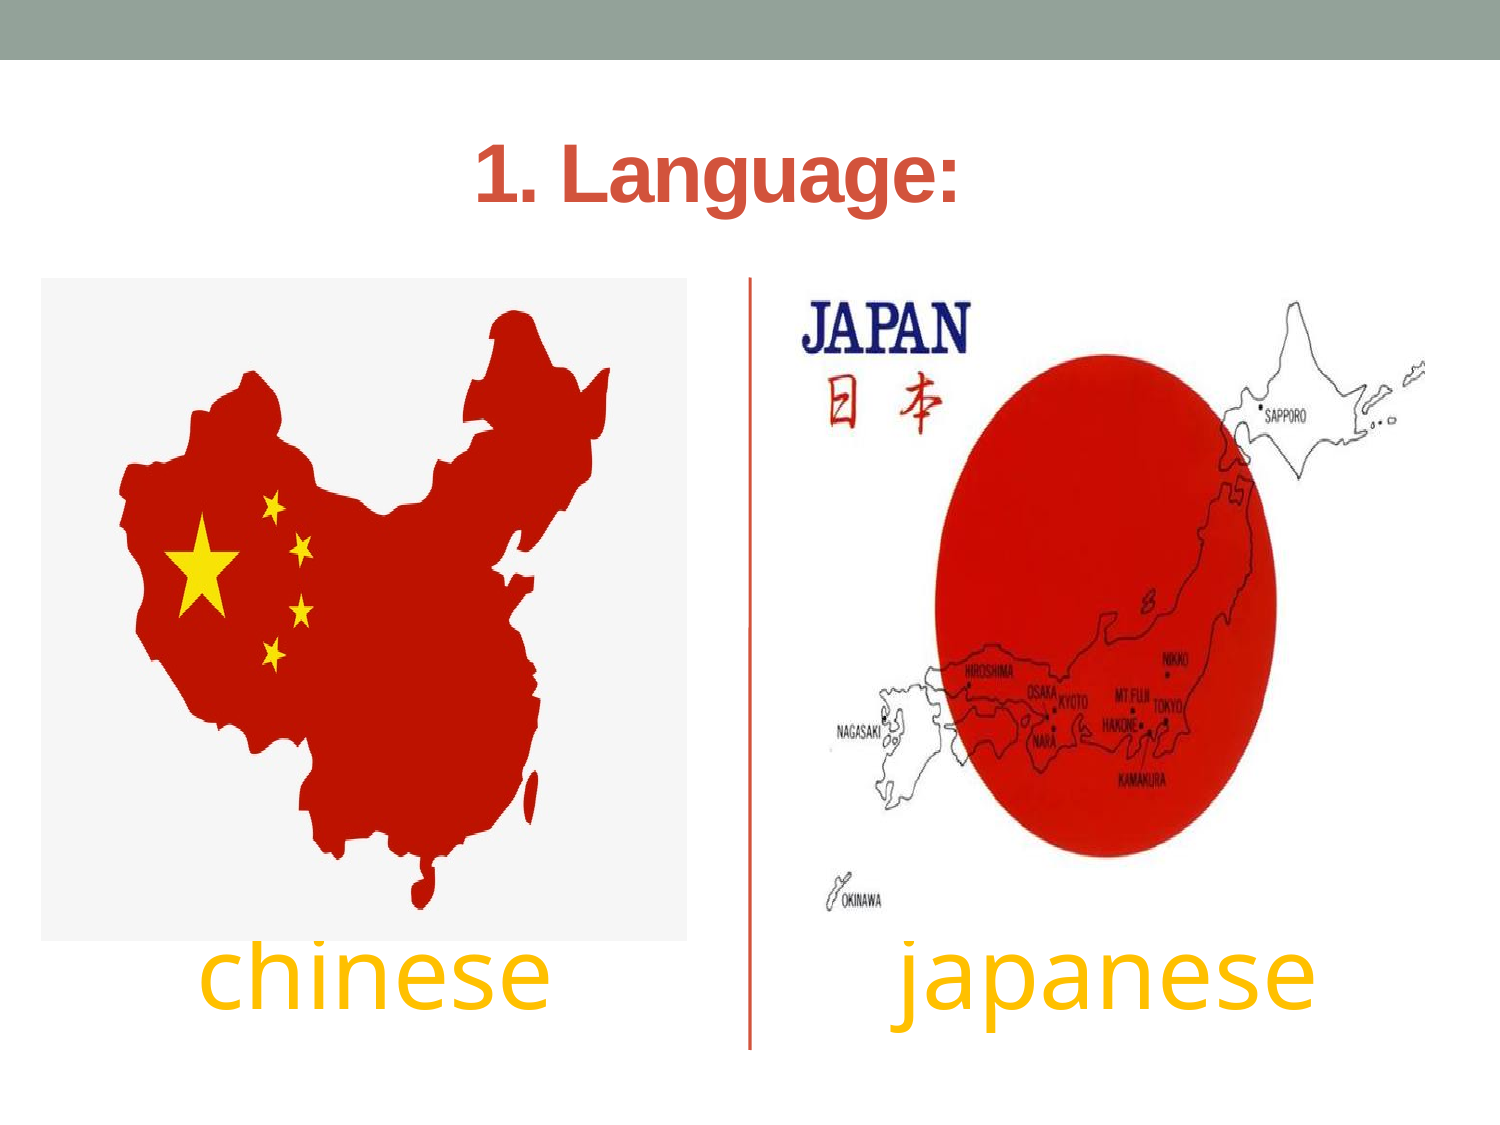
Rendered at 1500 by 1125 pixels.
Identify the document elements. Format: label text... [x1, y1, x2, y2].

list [41, 278, 687, 941]
list japanese [785, 948, 1431, 1022]
title 1. Language: [75, 87, 1425, 250]
list chinese [53, 916, 699, 1022]
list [779, 278, 1426, 941]
